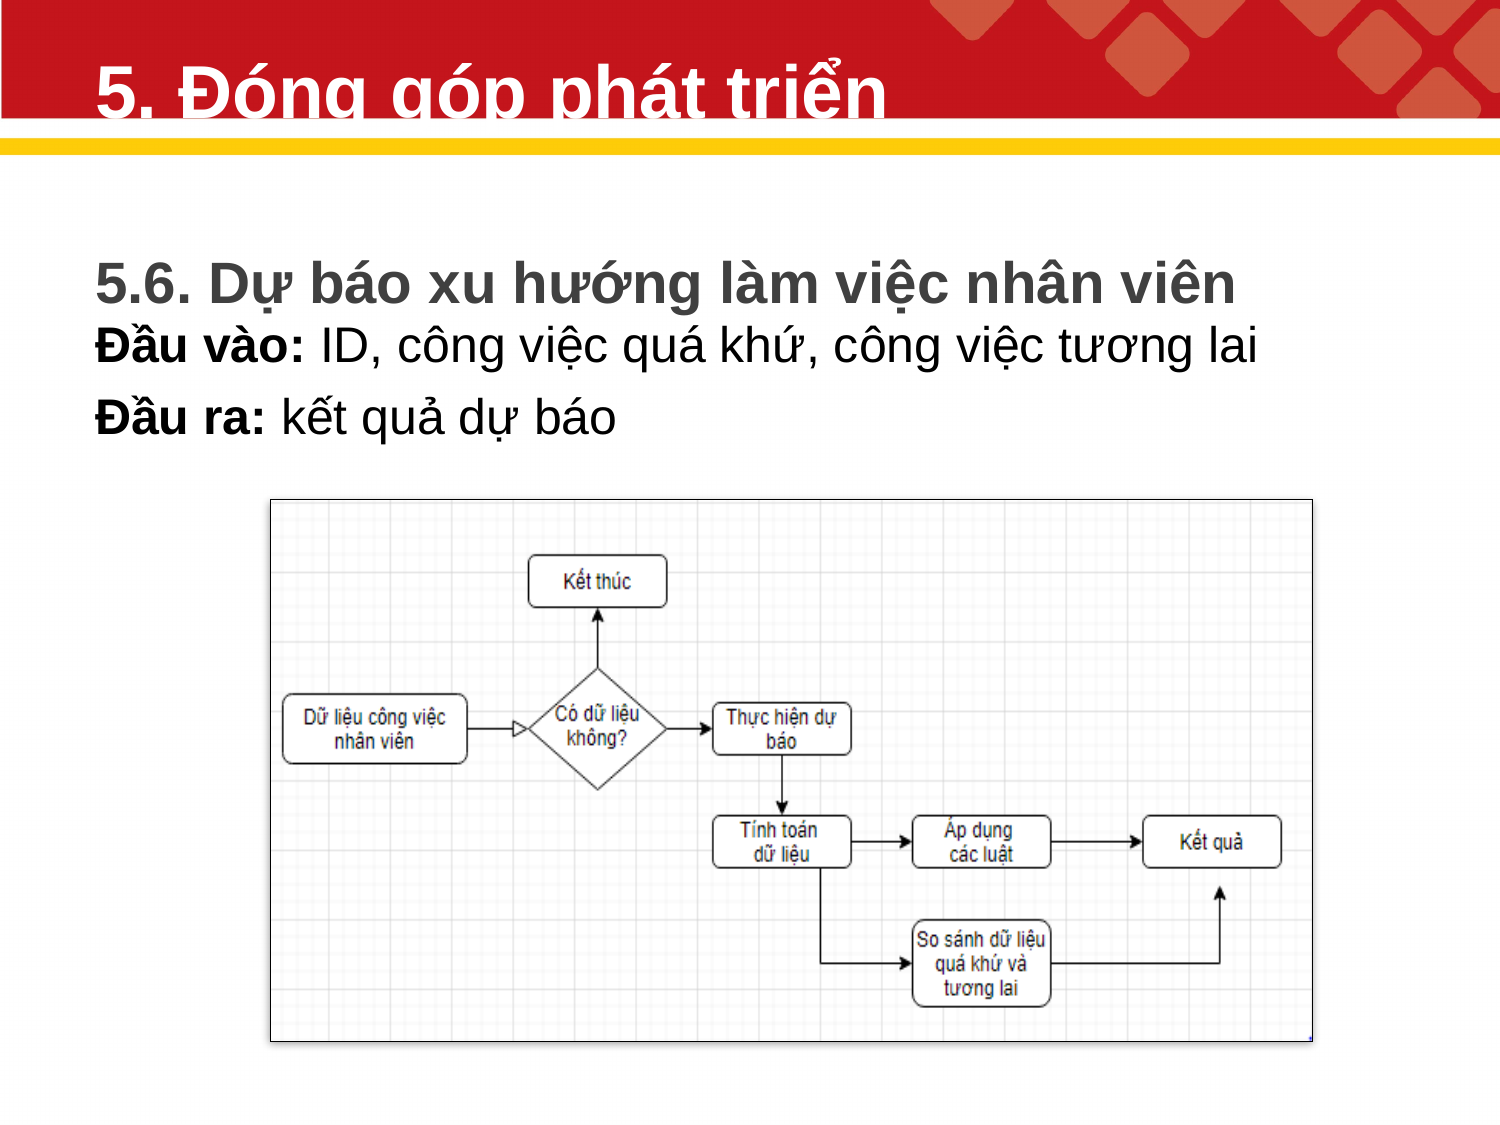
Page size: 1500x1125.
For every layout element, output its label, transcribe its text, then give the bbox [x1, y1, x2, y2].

title 5. Đóng góp phát triển [80, 0, 1397, 203]
picture [0, 0, 1500, 1125]
text_box Đầu vào: ID, công việc quá khứ, công việc tương lai Đầu ra: kết quả dự báo [80, 299, 1397, 453]
picture [270, 499, 1313, 1041]
list 5.6. Dự báo xu hướng làm việc nhân viên [80, 203, 1447, 1120]
